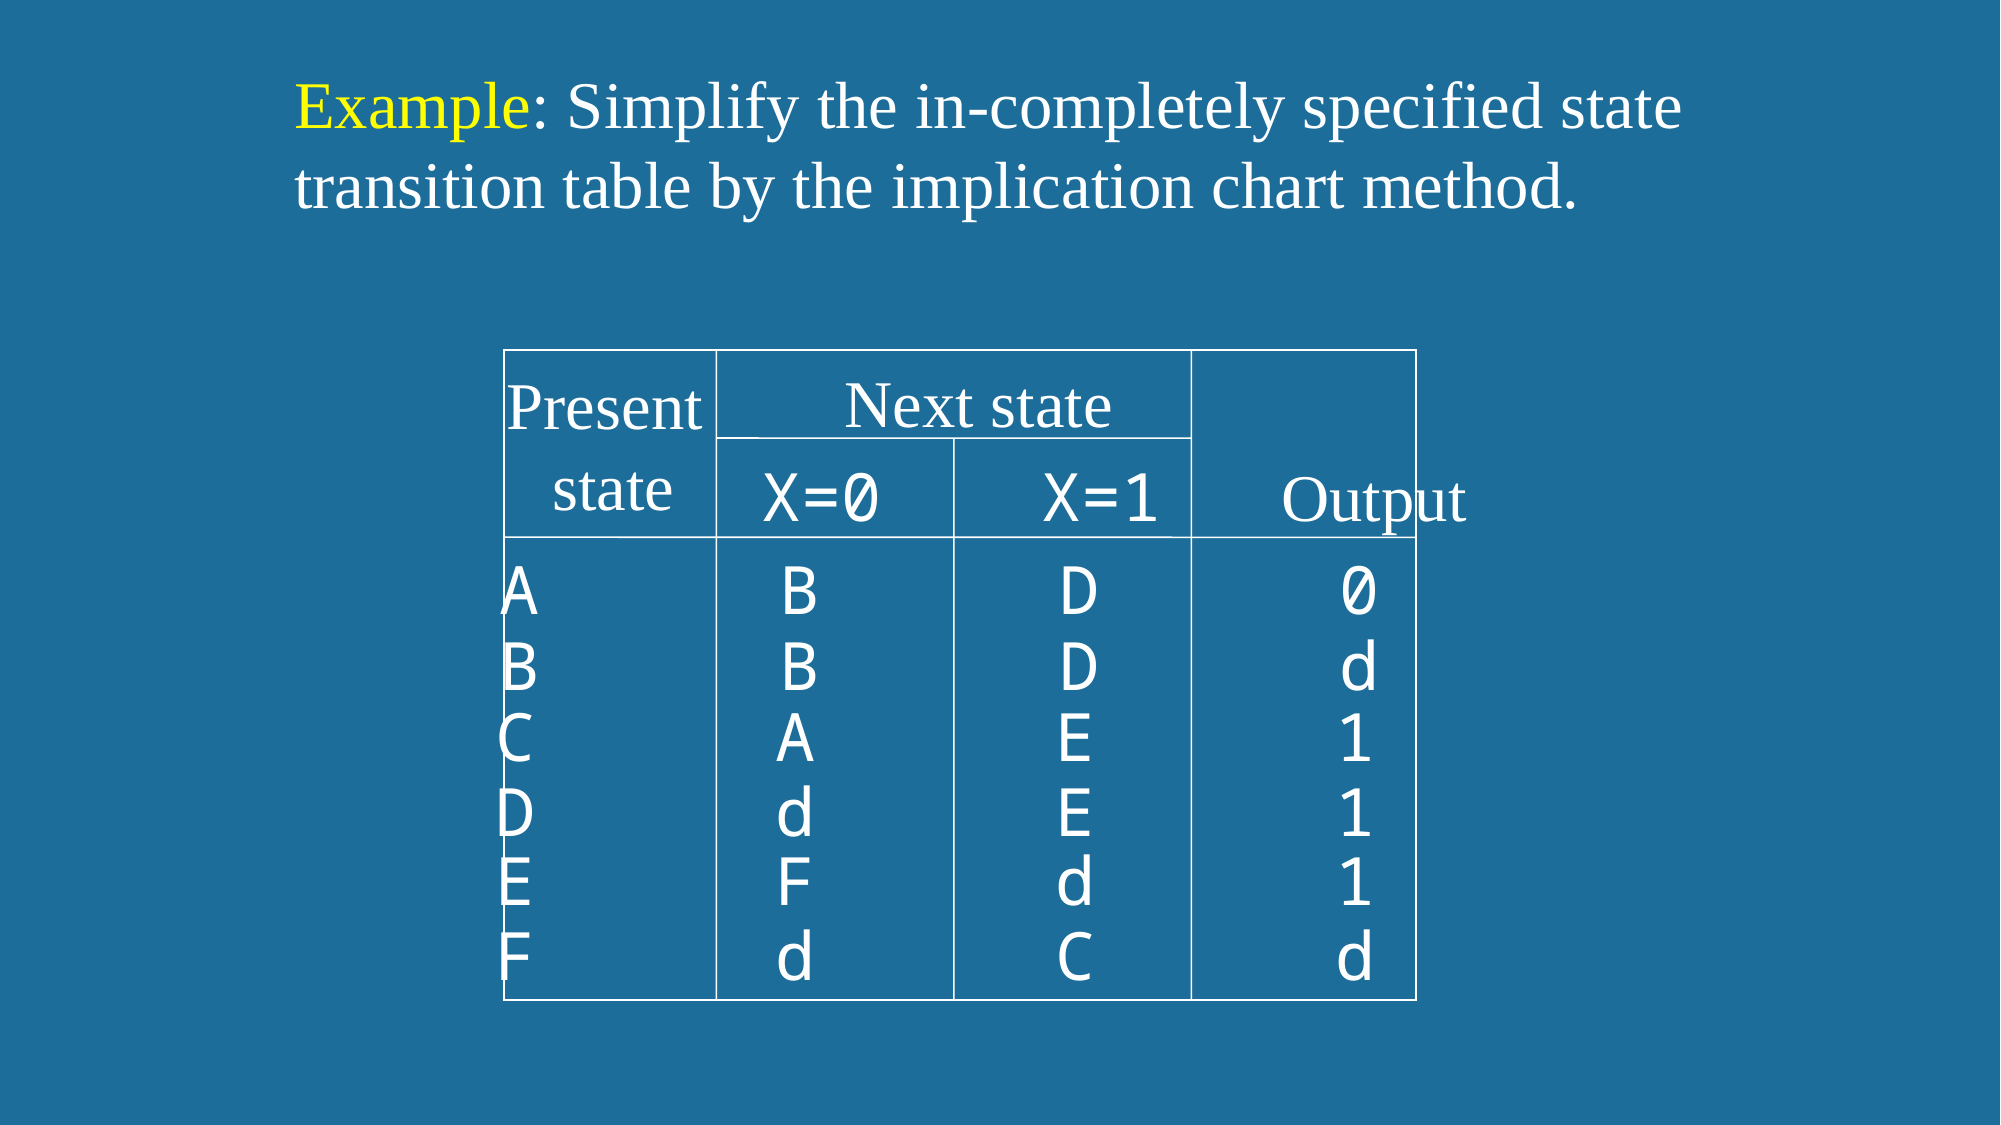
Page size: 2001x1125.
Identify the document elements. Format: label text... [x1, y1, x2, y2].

text_box Example: Simplify the in-completely specified state transition table by the implication chart method. [279, 54, 1726, 230]
text_box Present state [492, 356, 498, 531]
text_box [503, 349, 1420, 1002]
